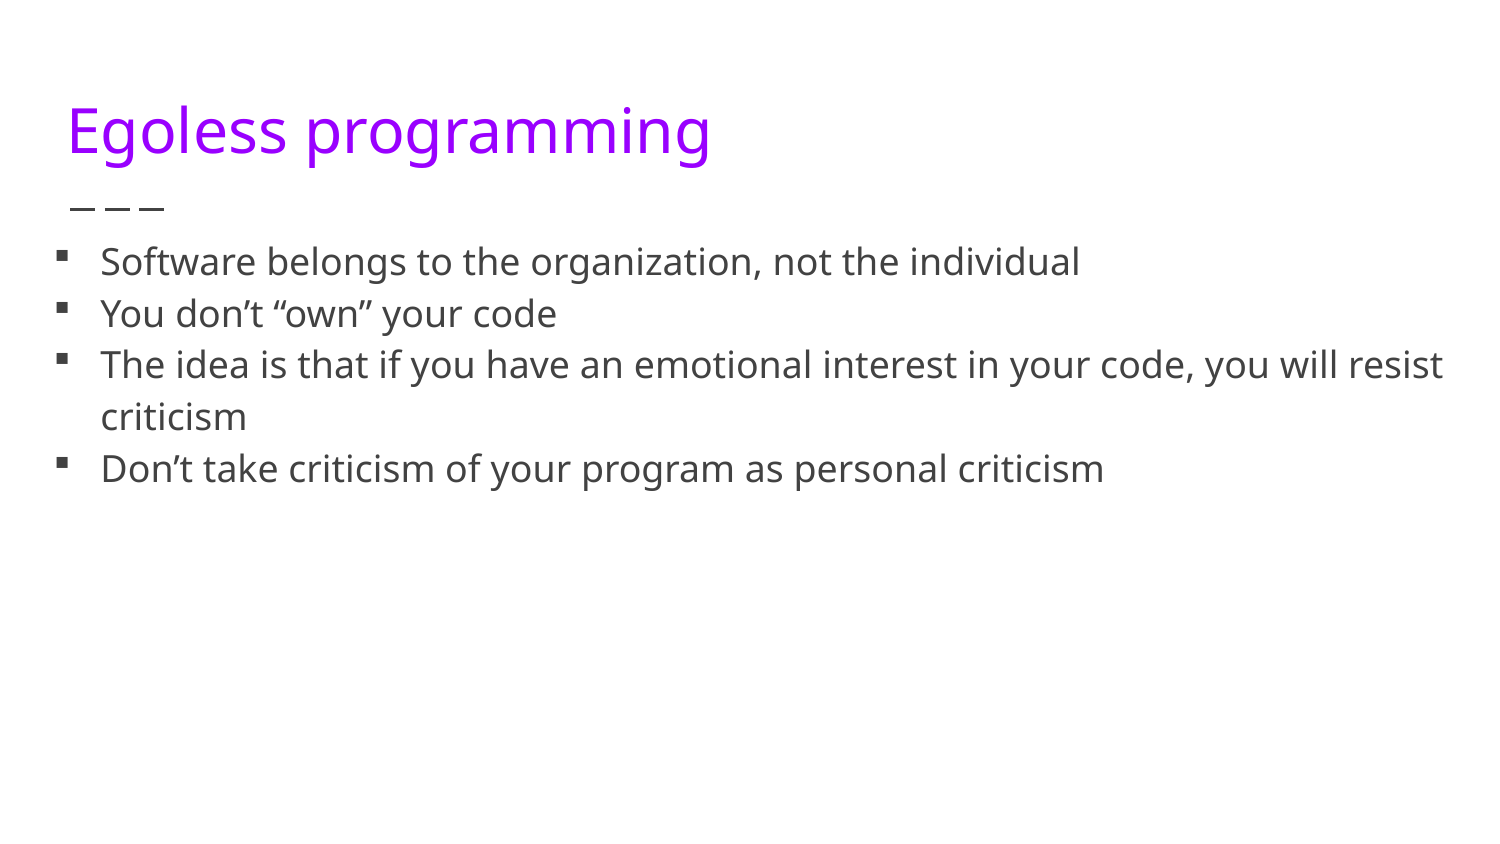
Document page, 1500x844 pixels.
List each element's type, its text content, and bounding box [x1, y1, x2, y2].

list Software belongs to the organization, not the individual You don’t “own” your code The idea is that if you have an emotional interest in your code, you will resist criticism Don’t take criticism of your program as personal criticism [38, 216, 1466, 534]
title Egoless programming [51, 61, 1449, 182]
